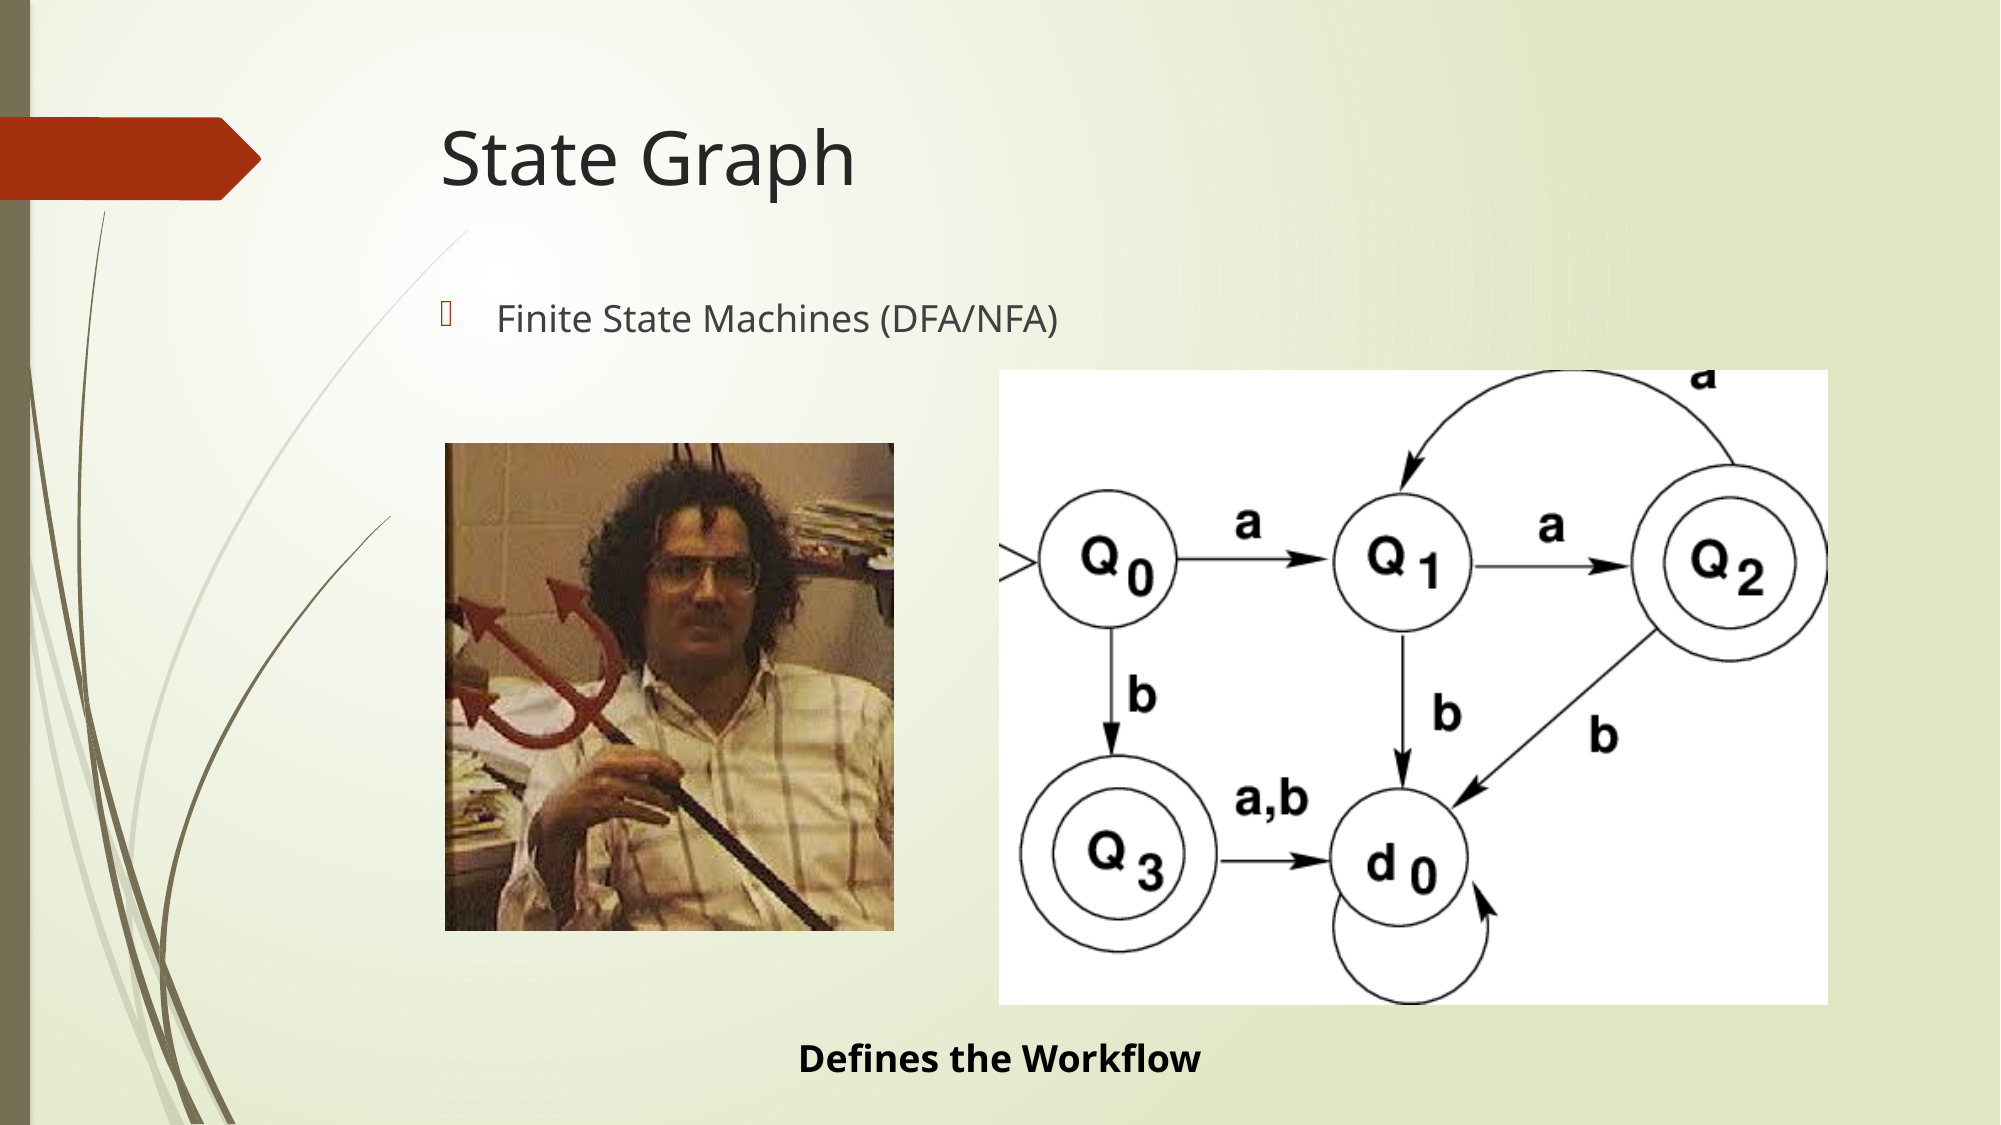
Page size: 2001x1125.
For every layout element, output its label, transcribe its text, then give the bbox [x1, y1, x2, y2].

list Finite State Machines (DFA/NFA) [424, 287, 1888, 970]
picture [999, 369, 1828, 1005]
picture [445, 443, 894, 932]
text_box Defines the Workflow [783, 1027, 1217, 1088]
title State Graph [425, 102, 1888, 287]
